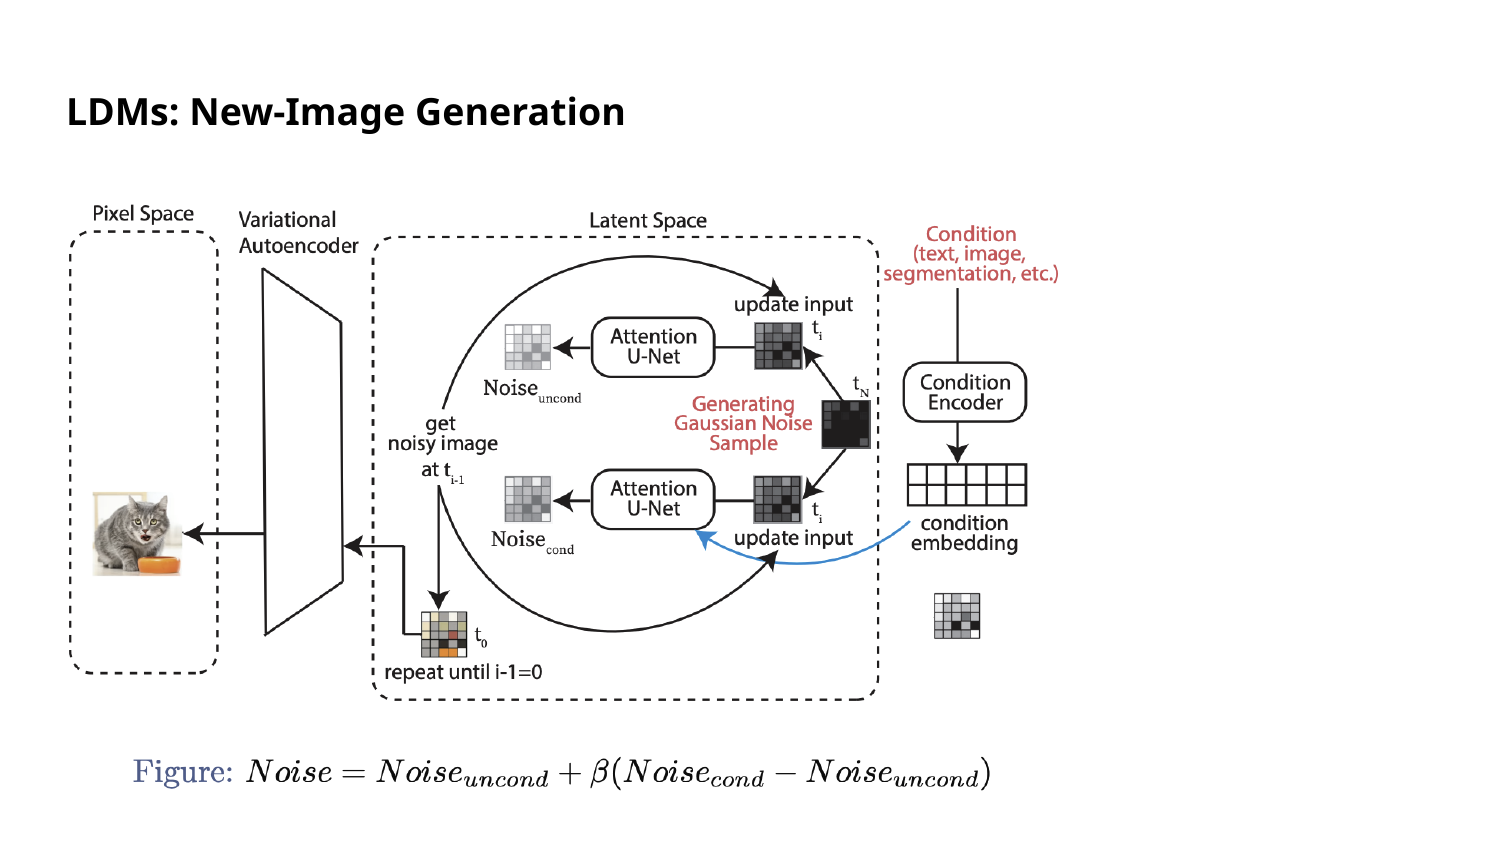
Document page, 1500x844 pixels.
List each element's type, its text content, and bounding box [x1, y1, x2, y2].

picture [50, 180, 1080, 800]
title LDMs: New-Image Generation [51, 72, 1449, 176]
